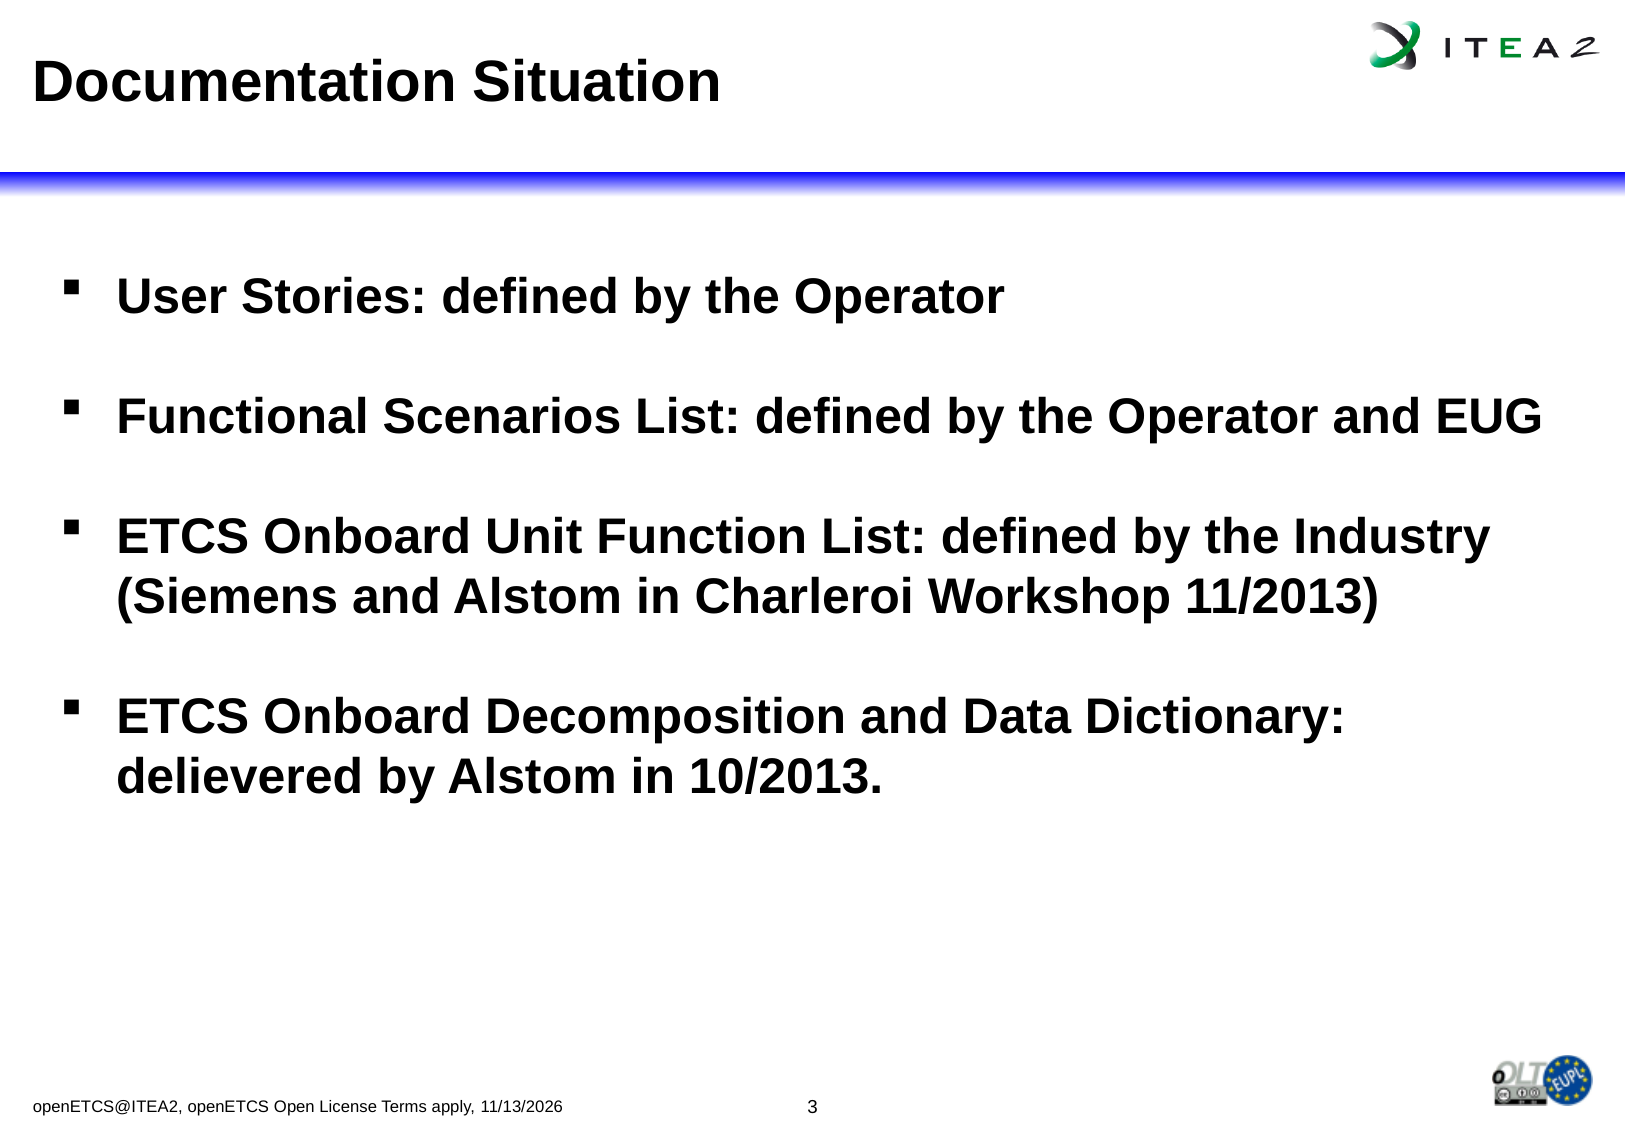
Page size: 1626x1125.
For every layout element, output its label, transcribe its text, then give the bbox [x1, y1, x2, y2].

picture [1348, 21, 1625, 70]
picture [1492, 1055, 1593, 1106]
title Documentation Situation [32, 43, 1341, 150]
footer openETCS@ITEA2, openETCS Open License Terms apply, 3/25/2015 [32, 1097, 642, 1114]
text_box User Stories: defined by the Operator Functional Scenarios List: defined by the Operator and EUG ETCS Onboard Unit Function List: defined by the Industry (Siemens and Alstom in Charleroi Workshop 11/2013) ETCS Onboard Decomposition and Data Dictionary: delievered by Alstom in 10/2013. [45, 256, 1560, 1051]
slide_number 3 [656, 1097, 969, 1114]
